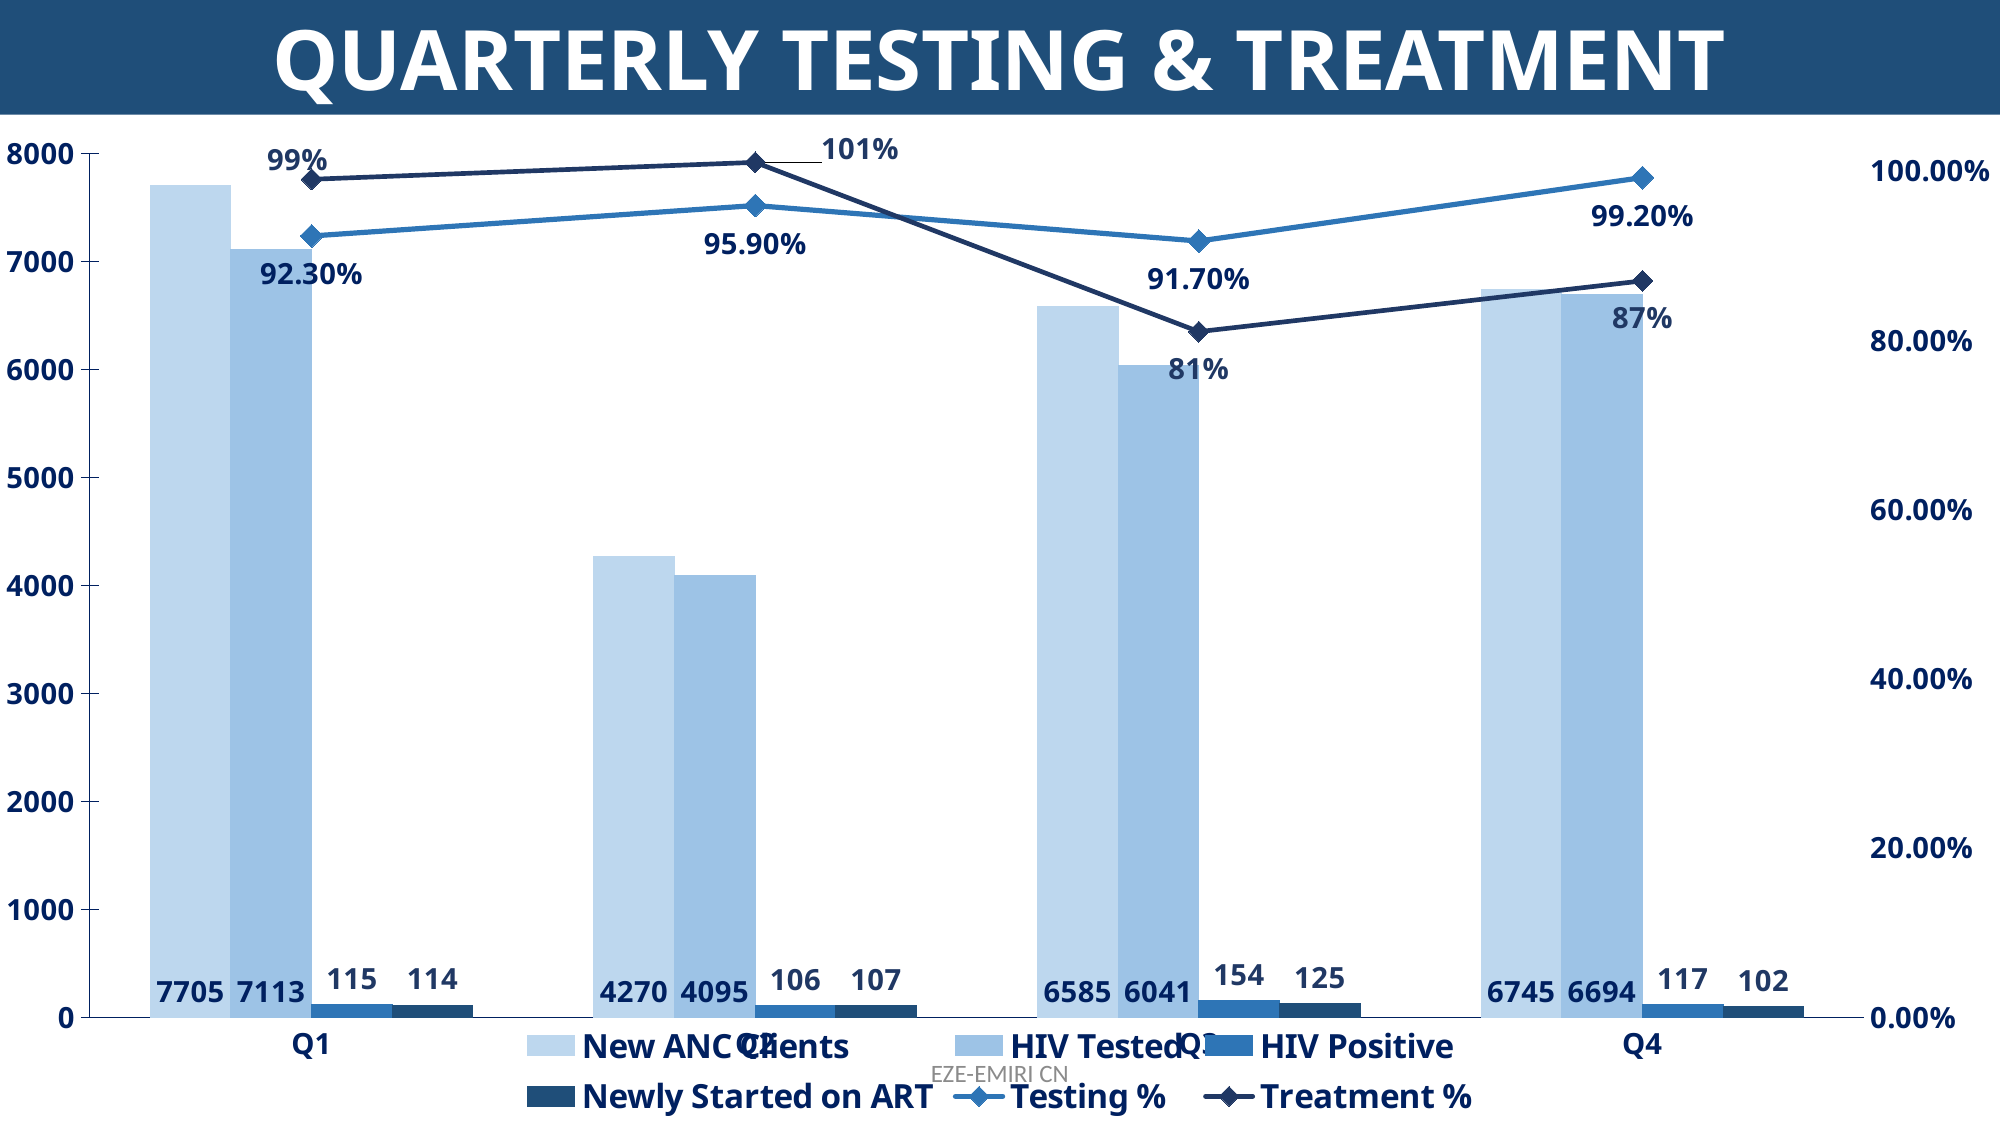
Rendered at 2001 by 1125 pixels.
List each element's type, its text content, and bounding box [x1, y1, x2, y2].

text_box QUARTERLY TESTING & TREATMENT [0, 0, 2000, 115]
chart [0, 126, 2000, 1125]
